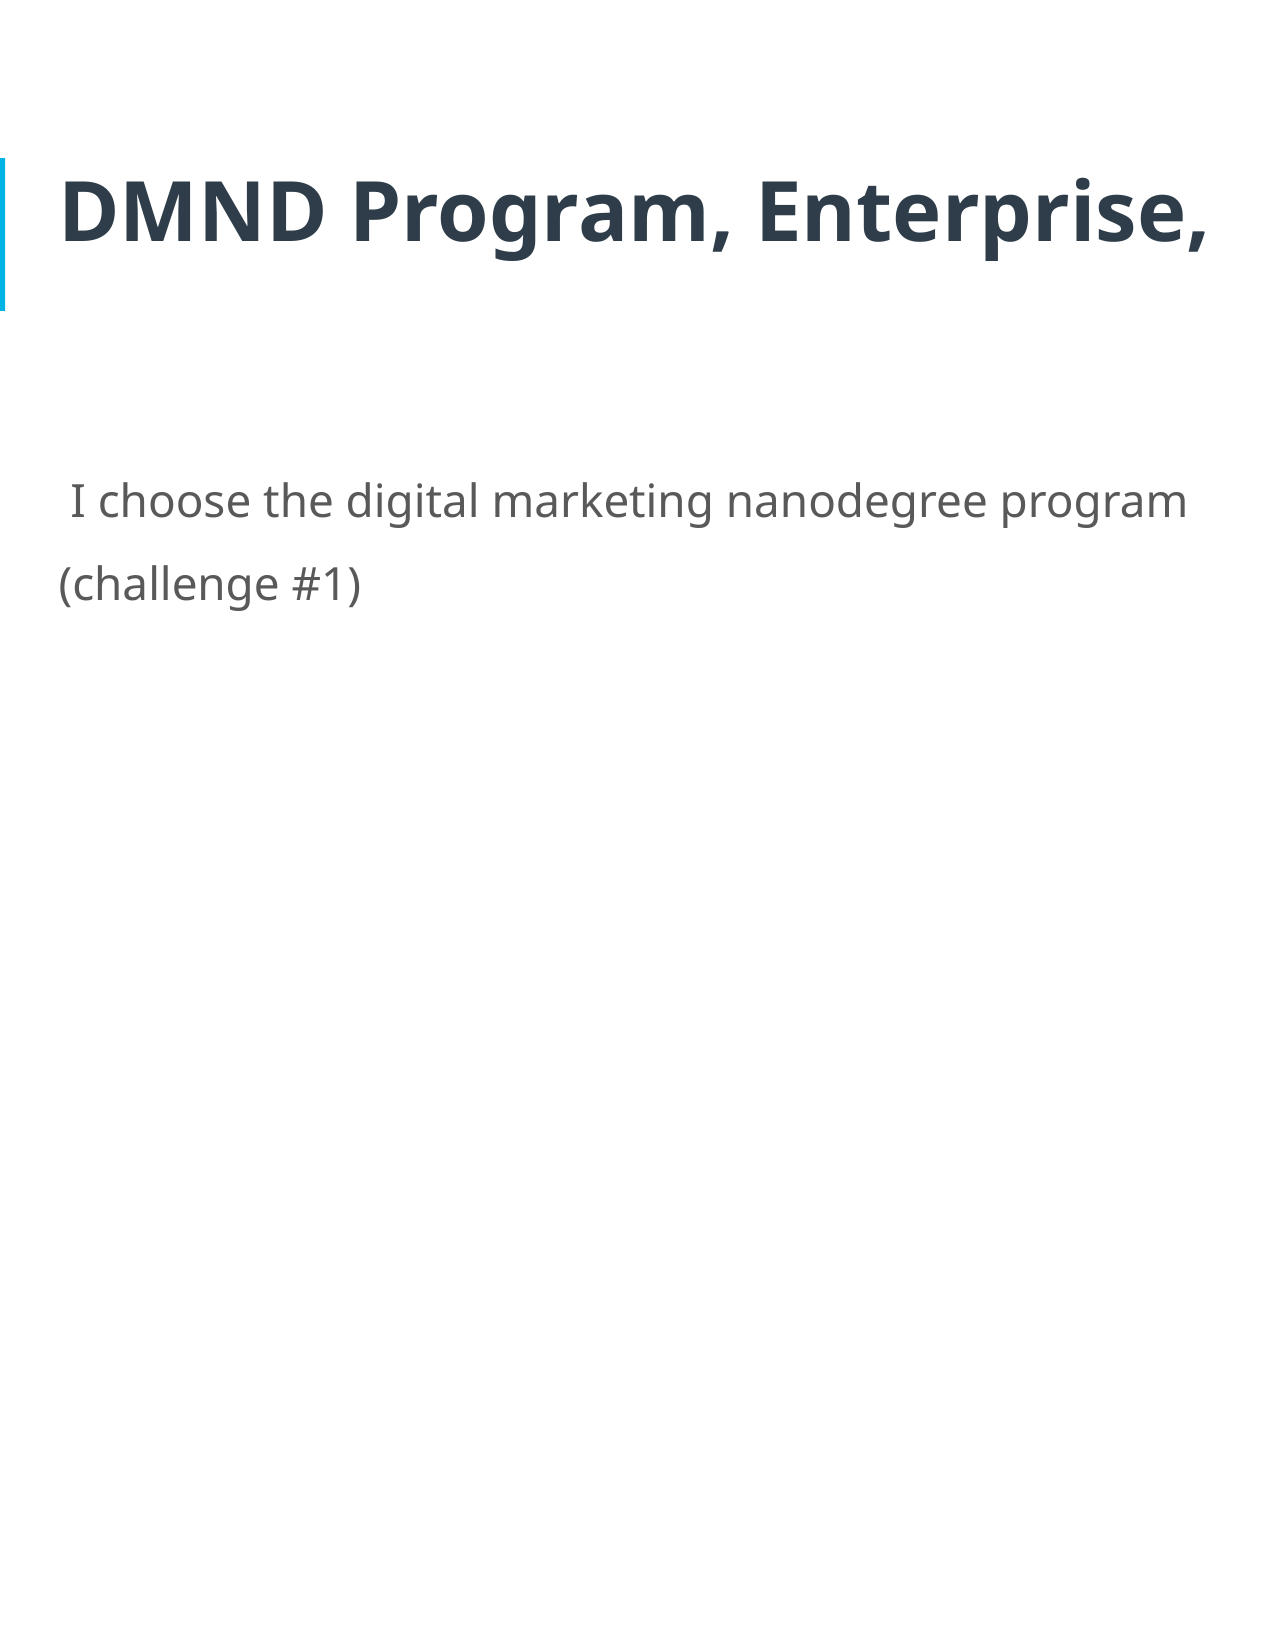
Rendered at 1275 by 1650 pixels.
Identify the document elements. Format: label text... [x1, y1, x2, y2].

list I choose the digital marketing nanodegree program (challenge #1) [43, 429, 1232, 1454]
title DMND Program, Enterprise, [43, 142, 1232, 327]
